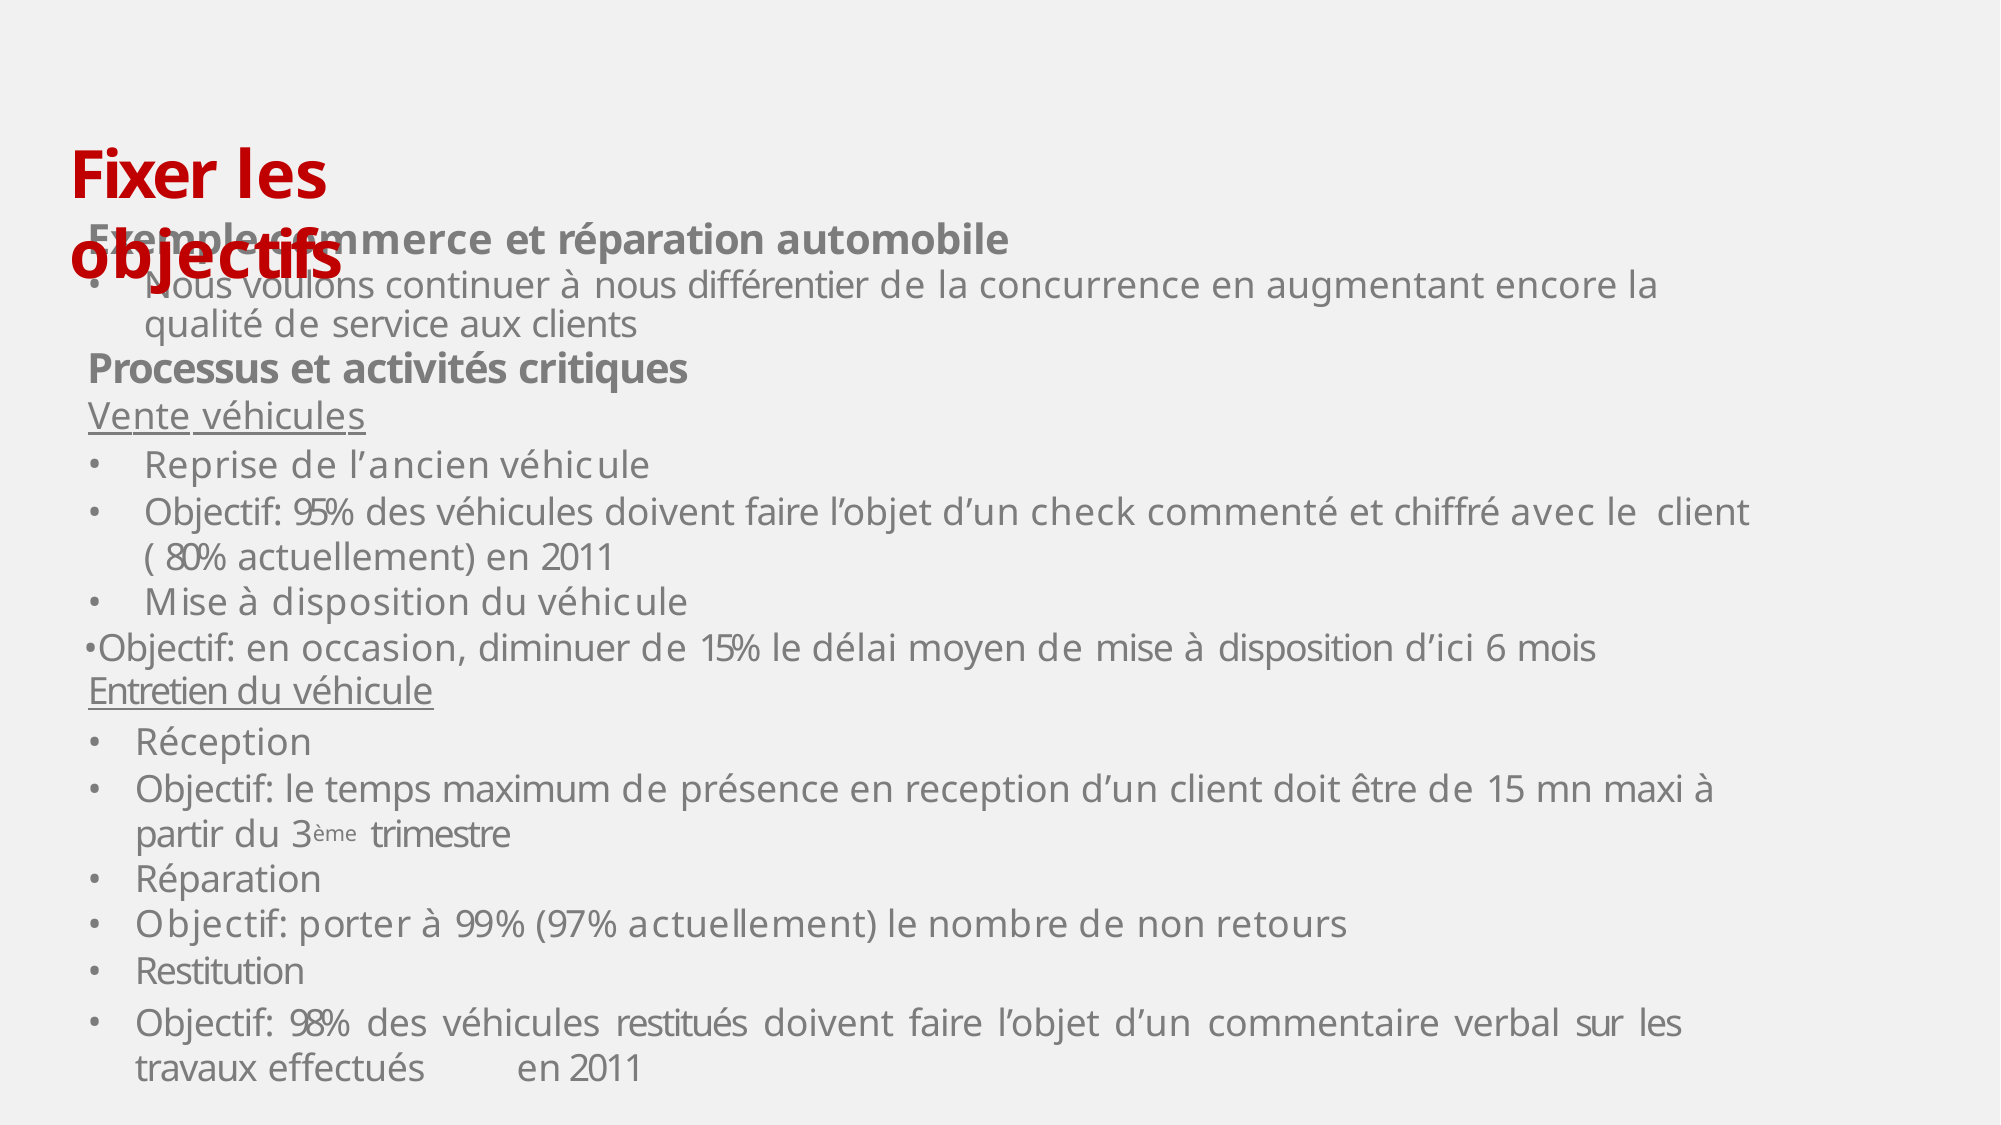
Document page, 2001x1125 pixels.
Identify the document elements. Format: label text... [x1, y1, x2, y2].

title Fixer les objectifs [67, 129, 619, 320]
text_box Exemple commerce et réparation automobile Nous voulons continuer à nous différentier de la concurrence en augmentant encore la qualité de service aux clients Processus et activités critiques Vente véhicules Reprise de l’ancien véhicule Objectif: 95% des véhicules doivent faire l’objet d’un check commenté et chiffré avec le client ( 80% actuellement) en 2011 Mise à disposition du véhicule Objectif: en occasion, diminuer de 15% le délai moyen de mise à disposition d’ici 6 mois Entretien du véhicule Réception Objectif: le temps maximum de présence en reception d’un client doit être de 15 mn maxi à partir du 3ème trimestre Réparation Objectif: porter à 99% (97% actuellement) le nombre de non retours Restitution Objectif: 98% des véhicules restitués doivent faire l’objet d’un commentaire verbal sur les travaux effectués en 2011 [83, 213, 1825, 1089]
